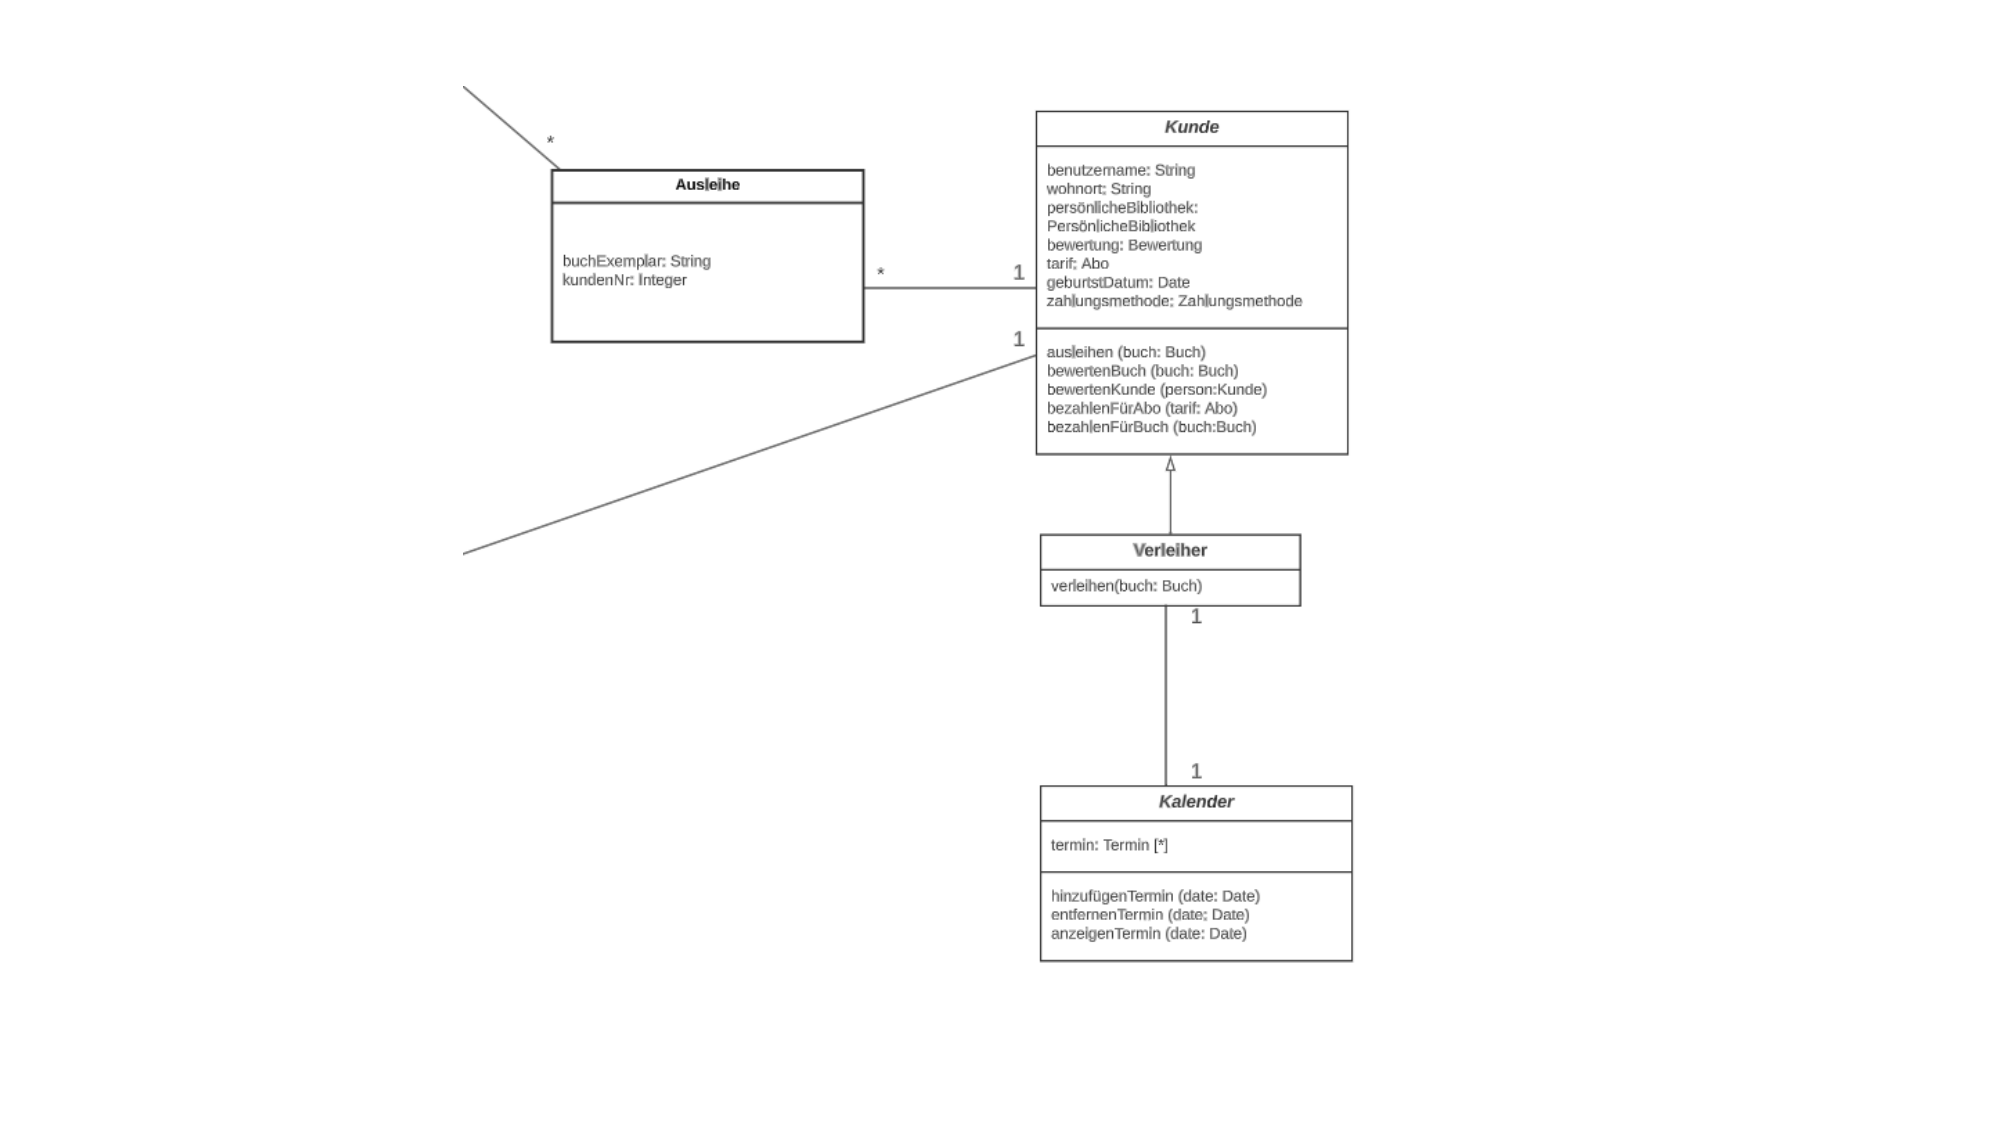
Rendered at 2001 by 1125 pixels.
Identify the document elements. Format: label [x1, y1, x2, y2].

picture [463, 86, 1411, 1003]
